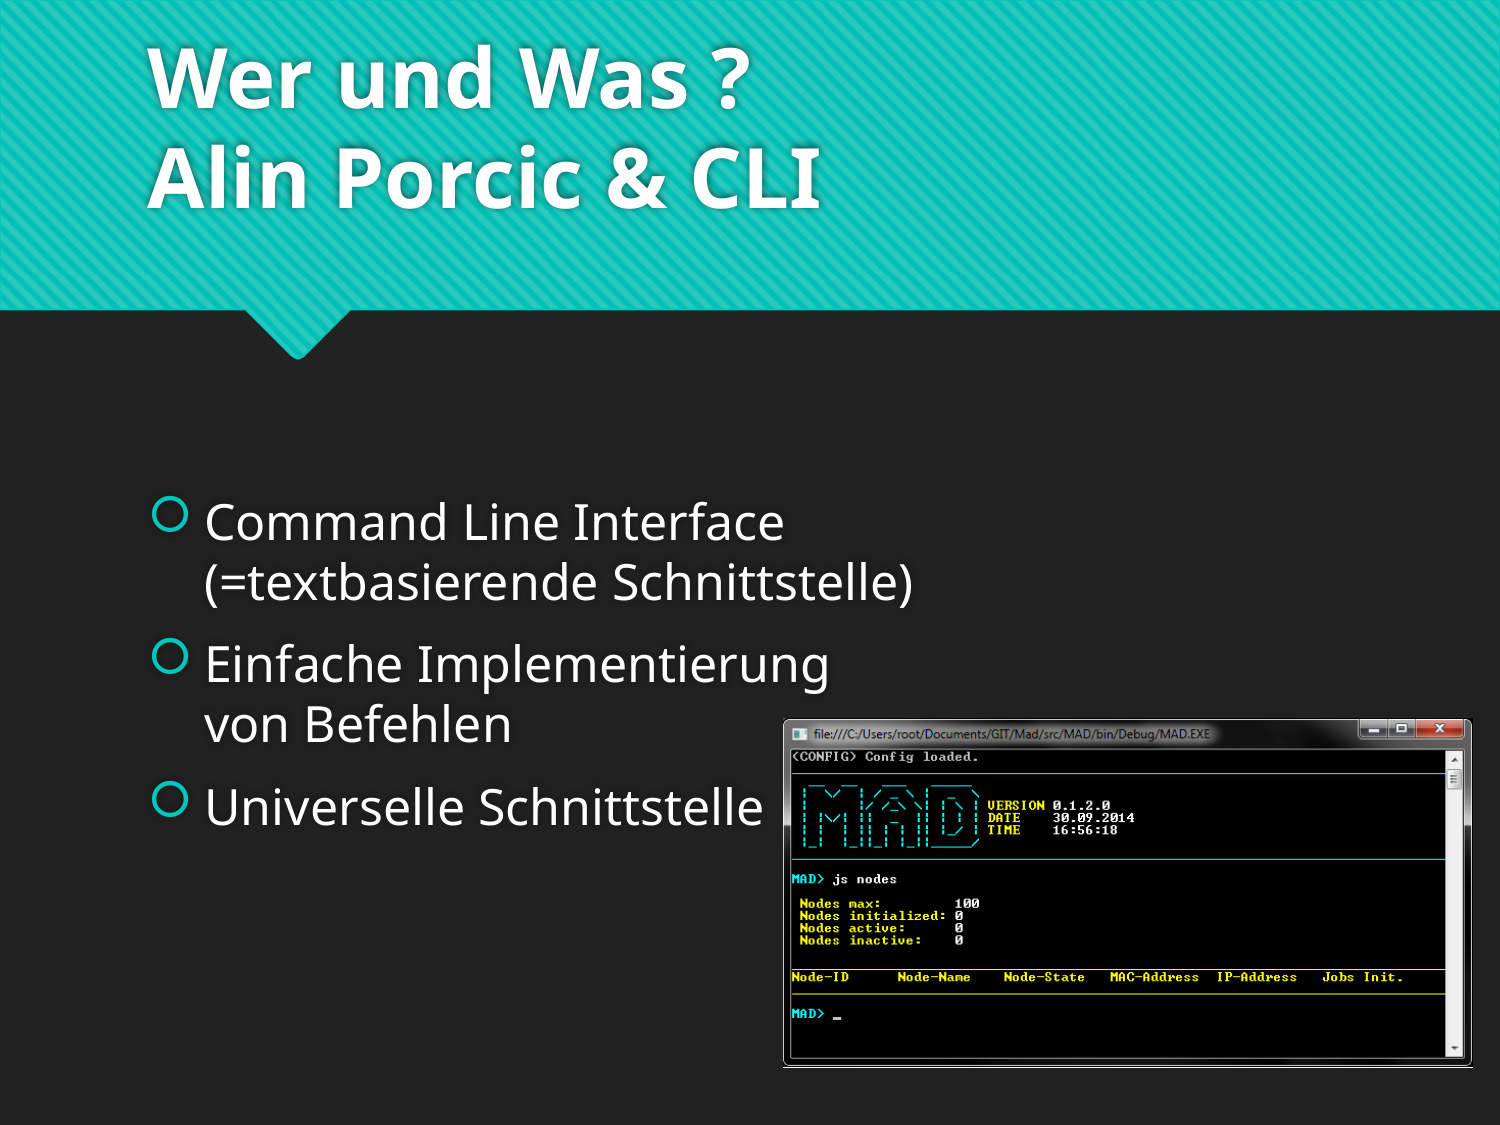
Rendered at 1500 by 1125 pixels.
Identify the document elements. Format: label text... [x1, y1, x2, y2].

picture [783, 717, 1473, 1068]
title Wer und Was ? Alin Porcic & CLI [132, 73, 1368, 233]
list Command Line Interface (=textbasierende Schnittstelle) Einfache Implementierung von Befehlen Universelle Schnittstelle [132, 364, 1368, 962]
